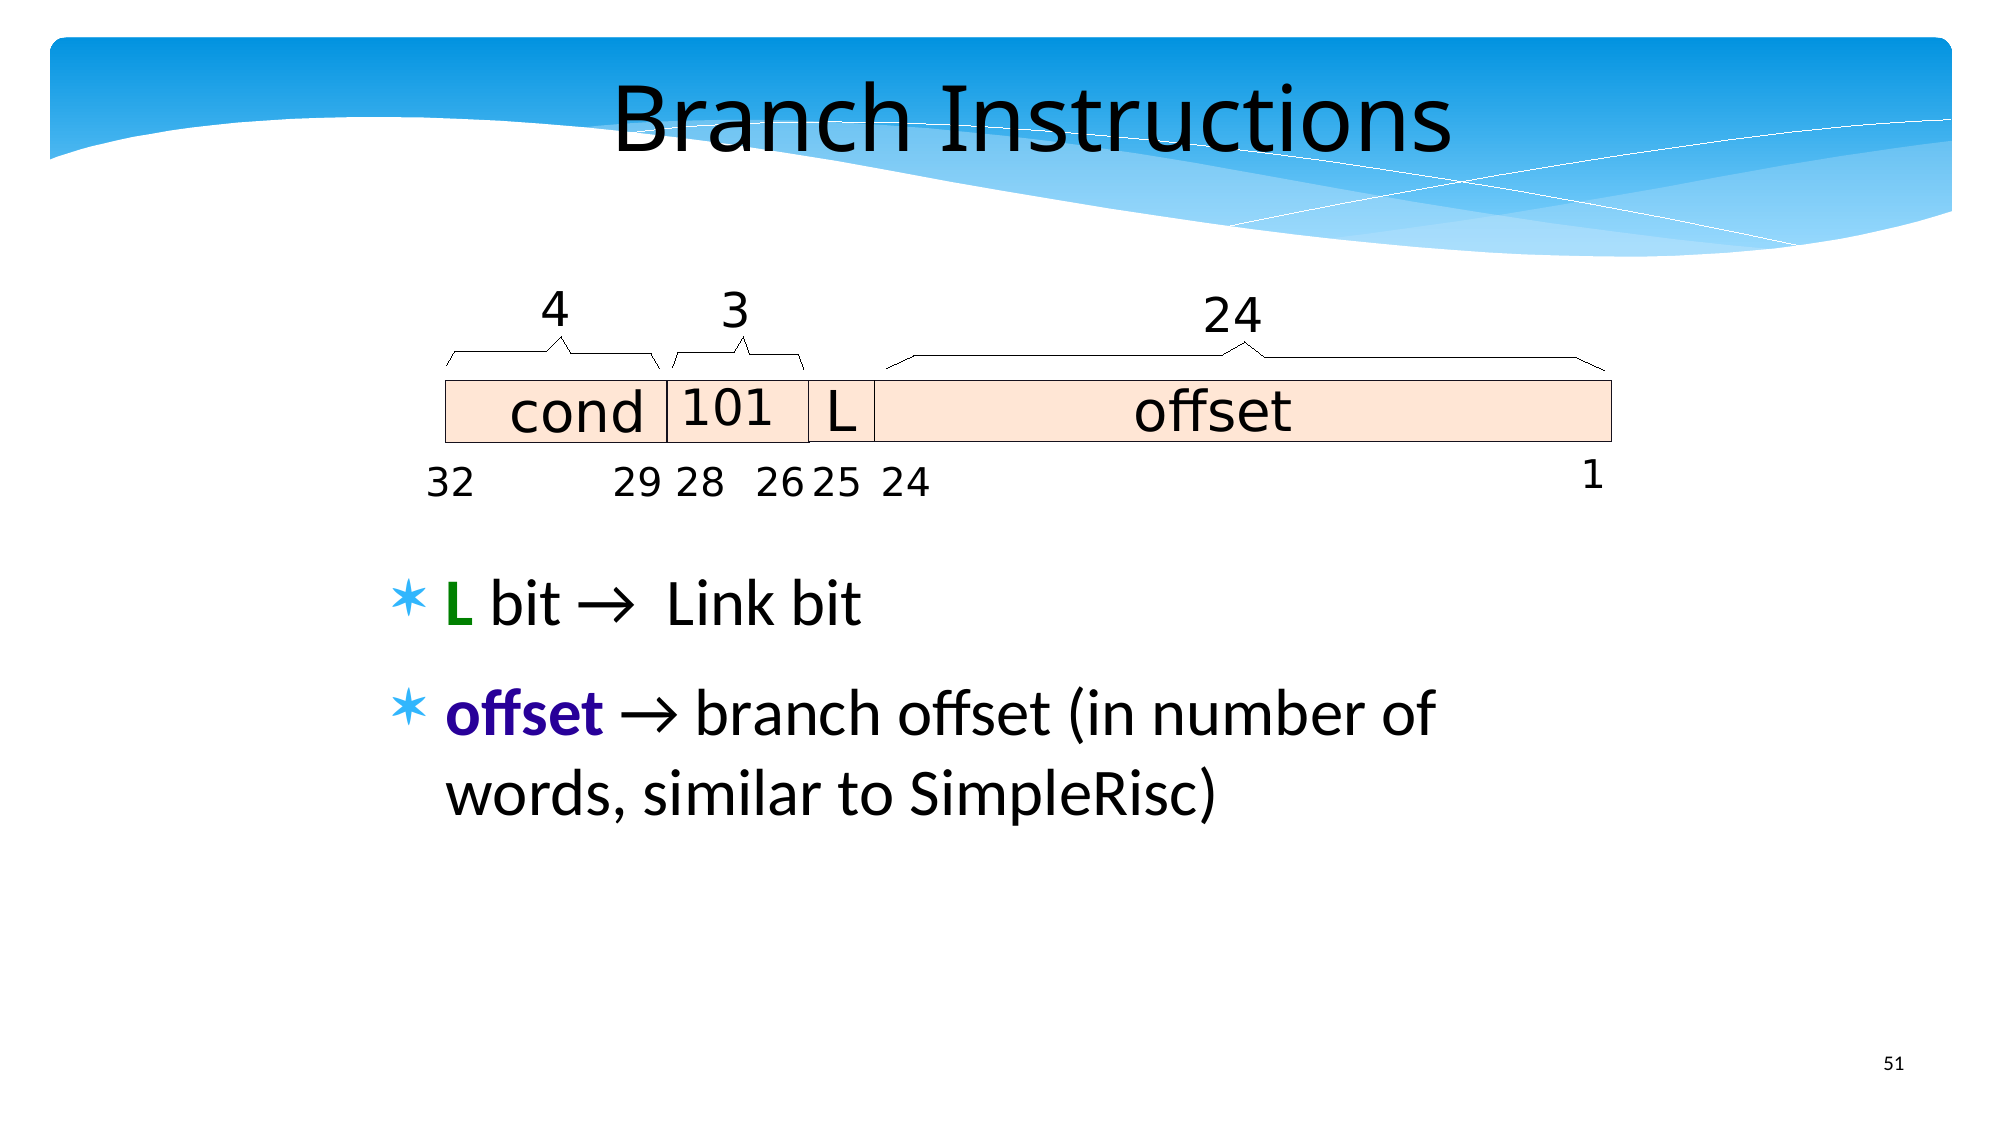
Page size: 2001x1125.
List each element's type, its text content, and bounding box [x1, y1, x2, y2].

list L bit → Link bit offset → branch offset (in number of words, similar to SimpleRisc) [375, 559, 1592, 950]
title Branch Instructions [425, 37, 1642, 192]
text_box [426, 274, 1627, 520]
